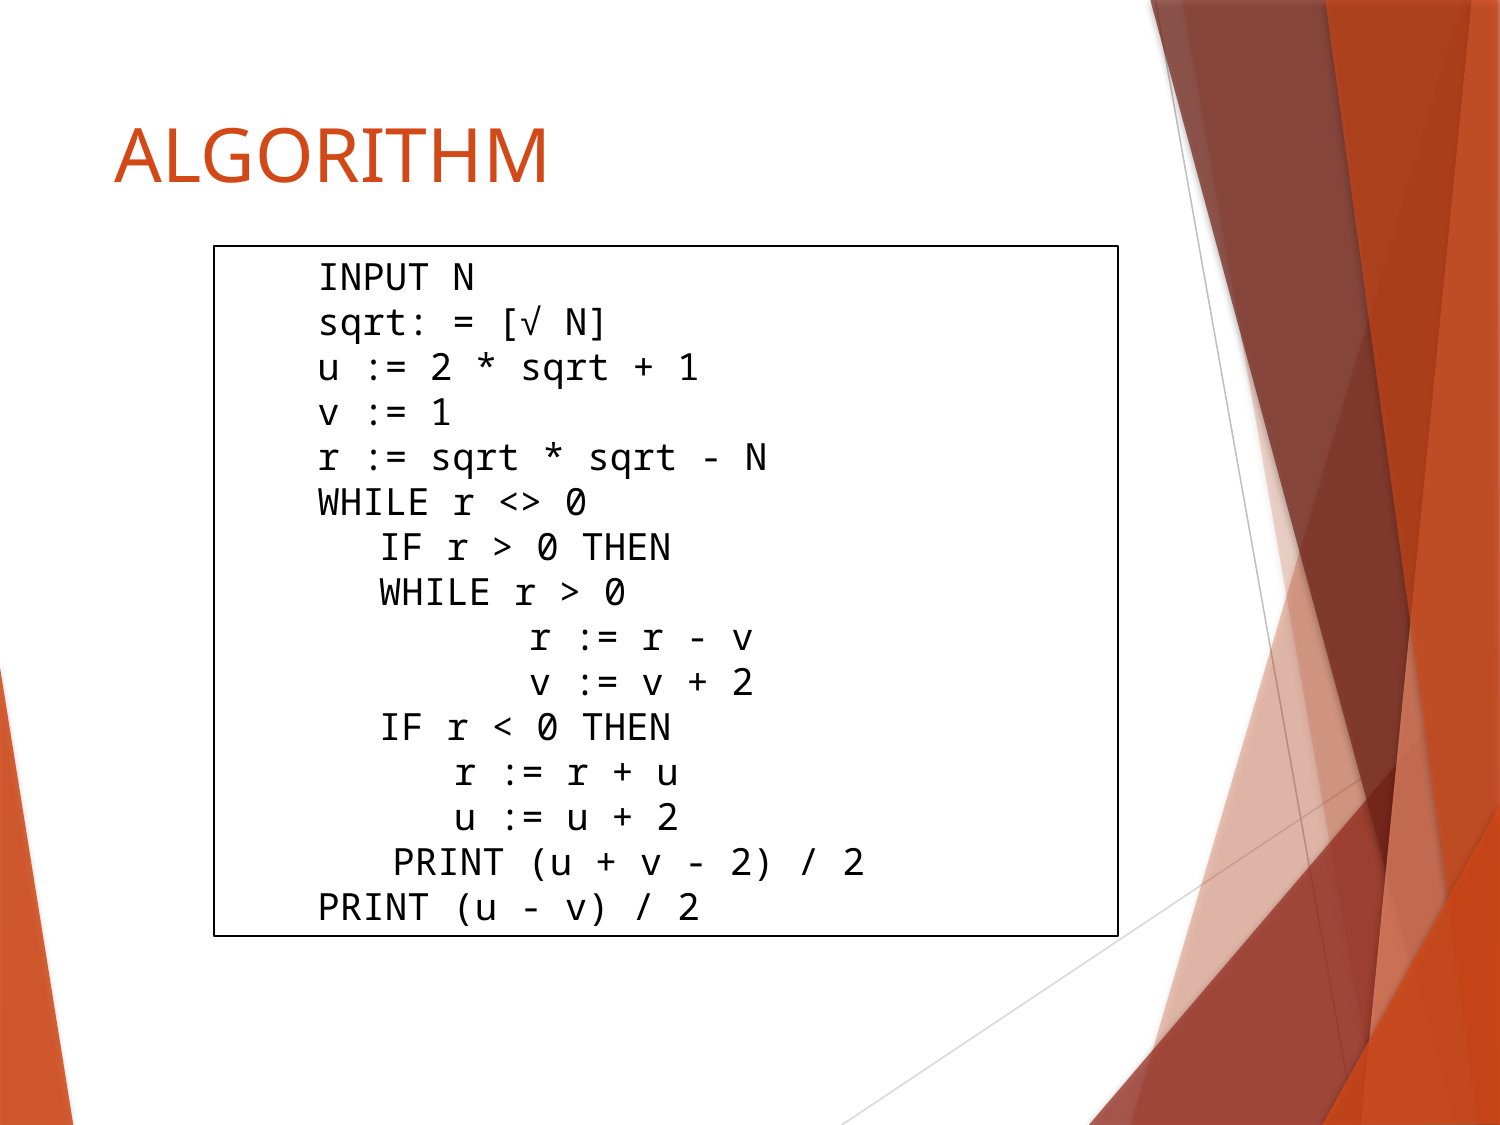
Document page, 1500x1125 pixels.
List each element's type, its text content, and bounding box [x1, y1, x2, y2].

title ALGORITHM [99, 99, 1142, 317]
text_box INPUT N sqrt: = [√ N] u := 2 * sqrt + 1 v := 1 r := sqrt * sqrt - N WHILE r <> 0 IF r > 0 THEN WHILE r > 0 r := r - v v := v + 2 IF r < 0 THEN r := r + u u := u + 2 PRINT (u + v - 2) / 2 PRINT (u - v) / 2 [214, 245, 1118, 936]
